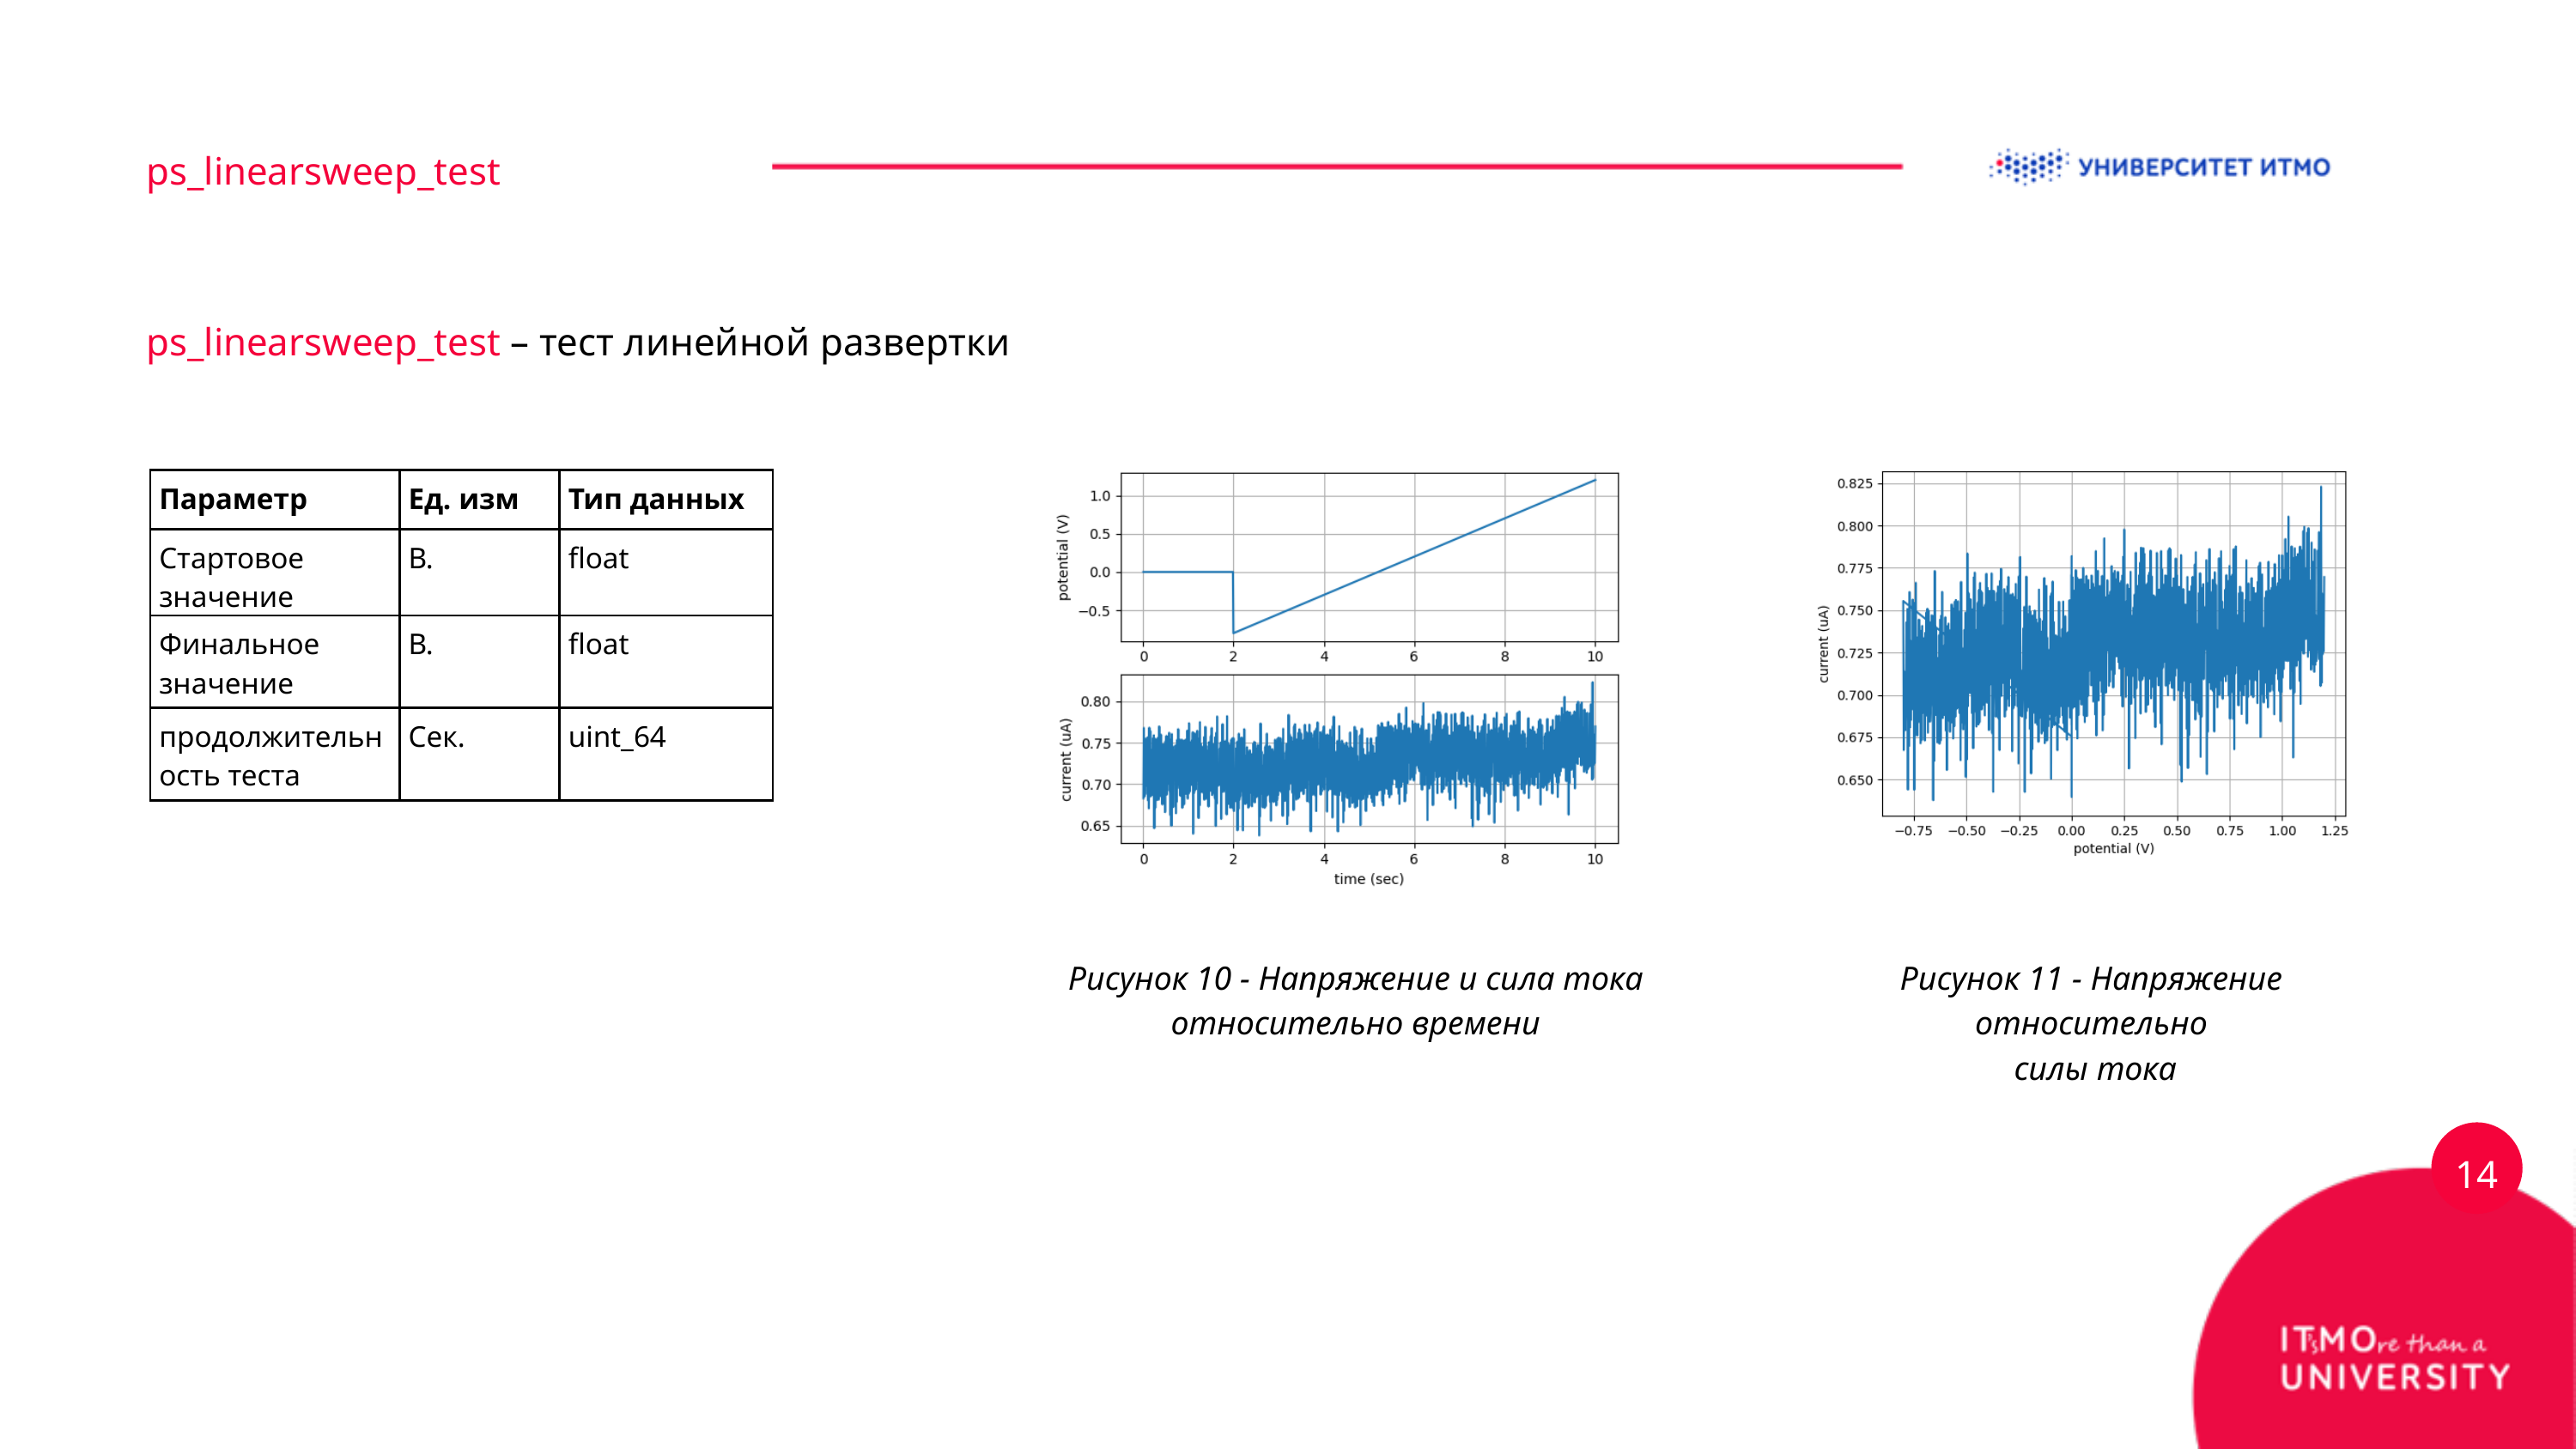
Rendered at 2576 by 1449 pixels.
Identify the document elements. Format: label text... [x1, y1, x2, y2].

picture [772, 106, 2432, 228]
text_box Рисунок 10 - Напряжение и сила тока относительно времени [1041, 951, 1671, 1042]
table_cell uint_64 [561, 709, 772, 799]
table_cell В. [401, 530, 558, 615]
table_cell float [561, 530, 772, 615]
picture [1041, 446, 1682, 896]
text_box Рисунок 11 - Напряжение относительно силы тока [1780, 951, 2403, 1087]
text_box ps_linearsweep_test [146, 139, 769, 192]
table_cell float [561, 616, 772, 706]
table_header Параметр [151, 471, 398, 528]
table_cell продолжительность теста [151, 709, 398, 799]
table_cell Финальное значение [151, 616, 398, 706]
table_header Ед. изм [401, 471, 558, 528]
table_cell Стартовое значение [151, 530, 398, 615]
picture [1807, 446, 2405, 865]
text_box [2431, 1122, 2524, 1215]
table_header Тип данных [561, 471, 772, 528]
picture [2173, 1148, 2576, 1449]
text_box ps_linearsweep_test – тест линейной развертки [146, 311, 2432, 364]
table_cell Сек. [401, 709, 558, 799]
table_cell В. [401, 616, 558, 706]
